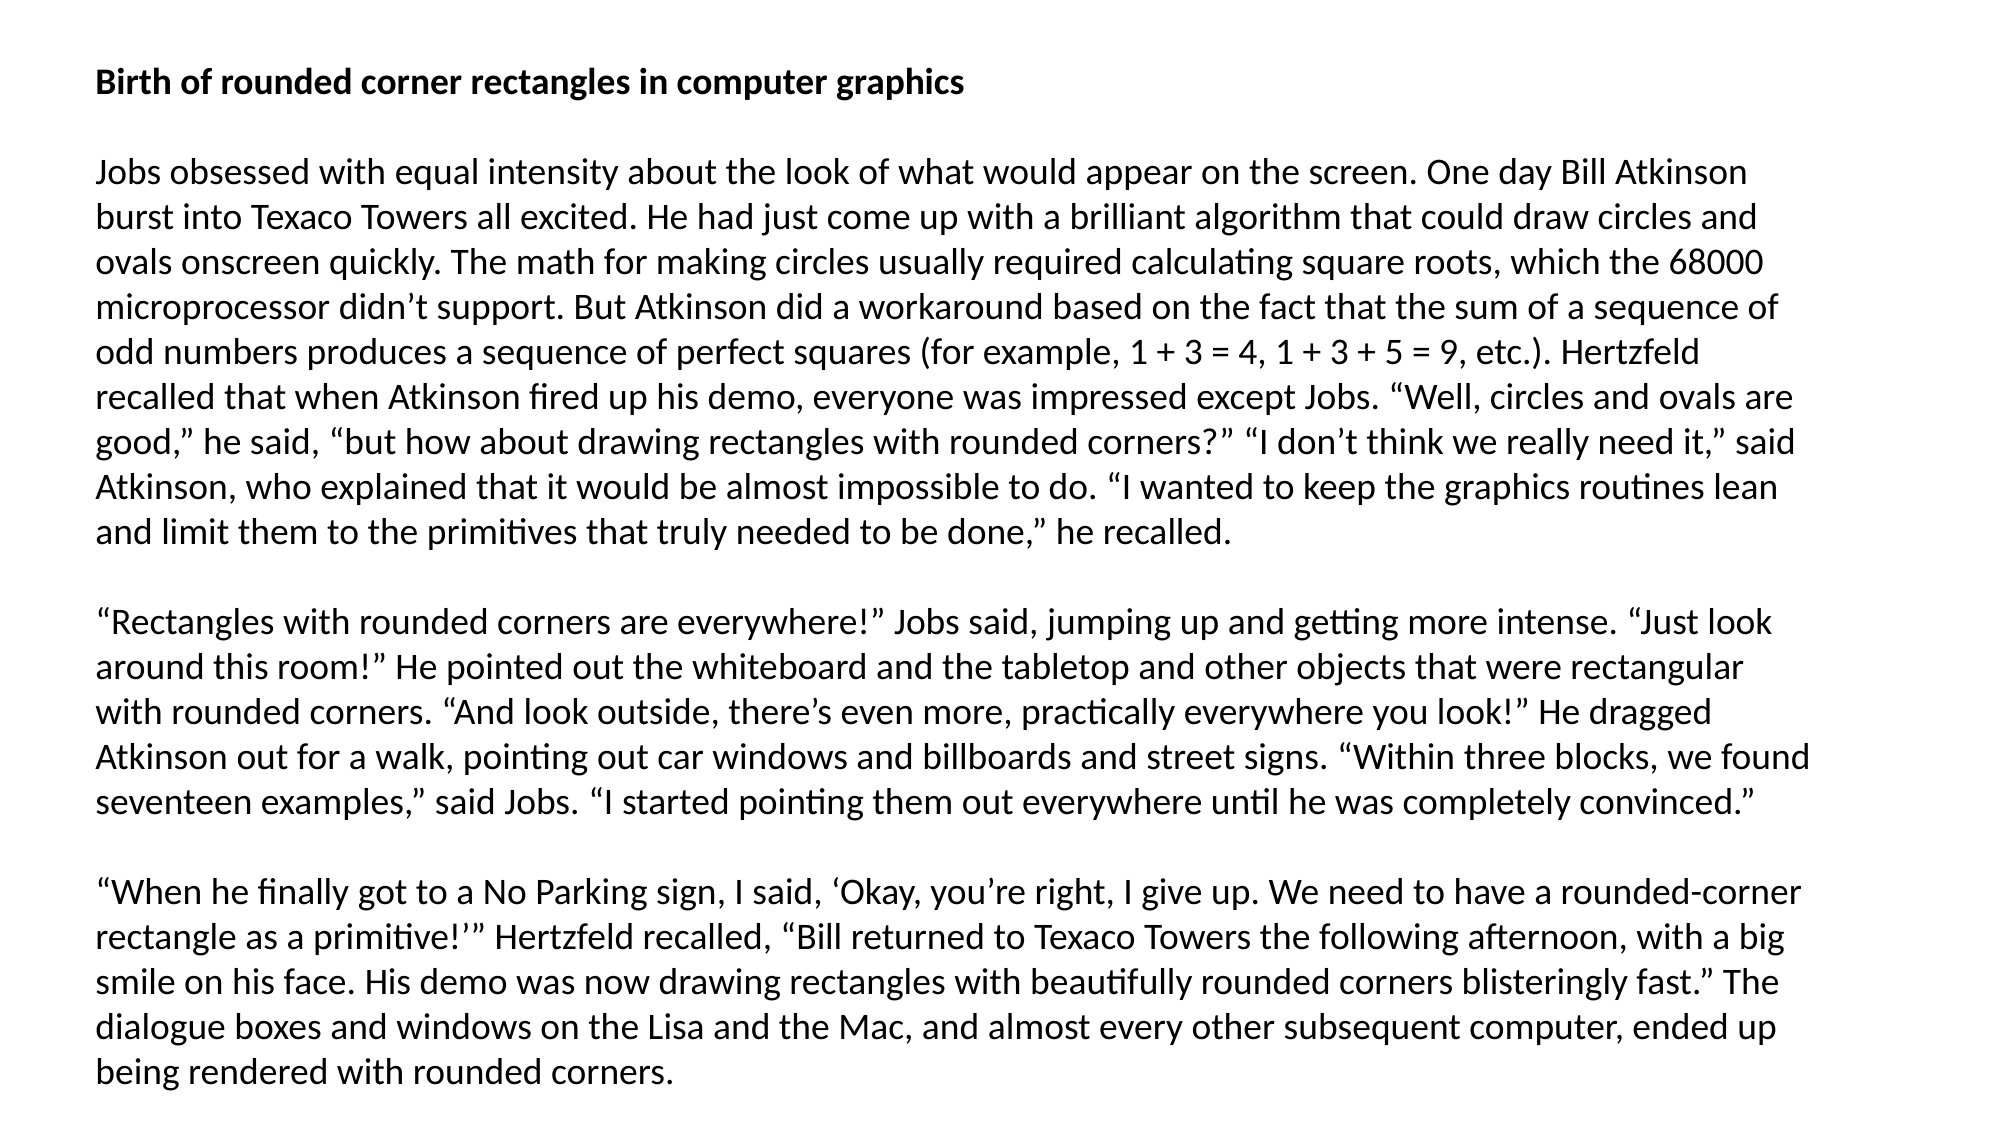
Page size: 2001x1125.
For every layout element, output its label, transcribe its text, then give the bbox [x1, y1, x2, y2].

text_box Birth of rounded corner rectangles in computer graphics Jobs obsessed with equal intensity about the look of what would appear on the screen. One day Bill Atkinson burst into Texaco Towers all excited. He had just come up with a brilliant algorithm that could draw circles and ovals onscreen quickly. The math for making circles usually required calculating square roots, which the 68000 microprocessor didn’t support. But Atkinson did a workaround based on the fact that the sum of a sequence of odd numbers produces a sequence of perfect squares (for example, 1 + 3 = 4, 1 + 3 + 5 = 9, etc.). Hertzfeld recalled that when Atkinson fired up his demo, everyone was impressed except Jobs. “Well, circles and ovals are good,” he said, “but how about drawing rectangles with rounded corners?” “I don’t think we really need it,” said Atkinson, who explained that it would be almost impossible to do. “I wanted to keep the graphics routines lean and limit them to the primitives that truly needed to be done,” he recalled. “Rectangles with rounded corners are everywhere!” Jobs said, jumping up and getting more intense. “Just look around this room!” He pointed out the whiteboard and the tabletop and other objects that were rectangular with rounded corners. “And look outside, there’s even more, practically everywhere you look!” He dragged Atkinson out for a walk, pointing out car windows and billboards and street signs. “Within three blocks, we found seventeen examples,” said Jobs. “I started pointing them out everywhere until he was completely convinced.” “When he finally got to a No Parking sign, I said, ‘Okay, you’re right, I give up. We need to have a rounded-corner rectangle as a primitive!’” Hertzfeld recalled, “Bill returned to Texaco Towers the following afternoon, with a big smile on his face. His demo was now drawing rectangles with beautifully rounded corners blisteringly fast.” The dialogue boxes and windows on the Lisa and the Mac, and almost every other subsequent computer, ended up being rendered with rounded corners. [80, 49, 1832, 1099]
